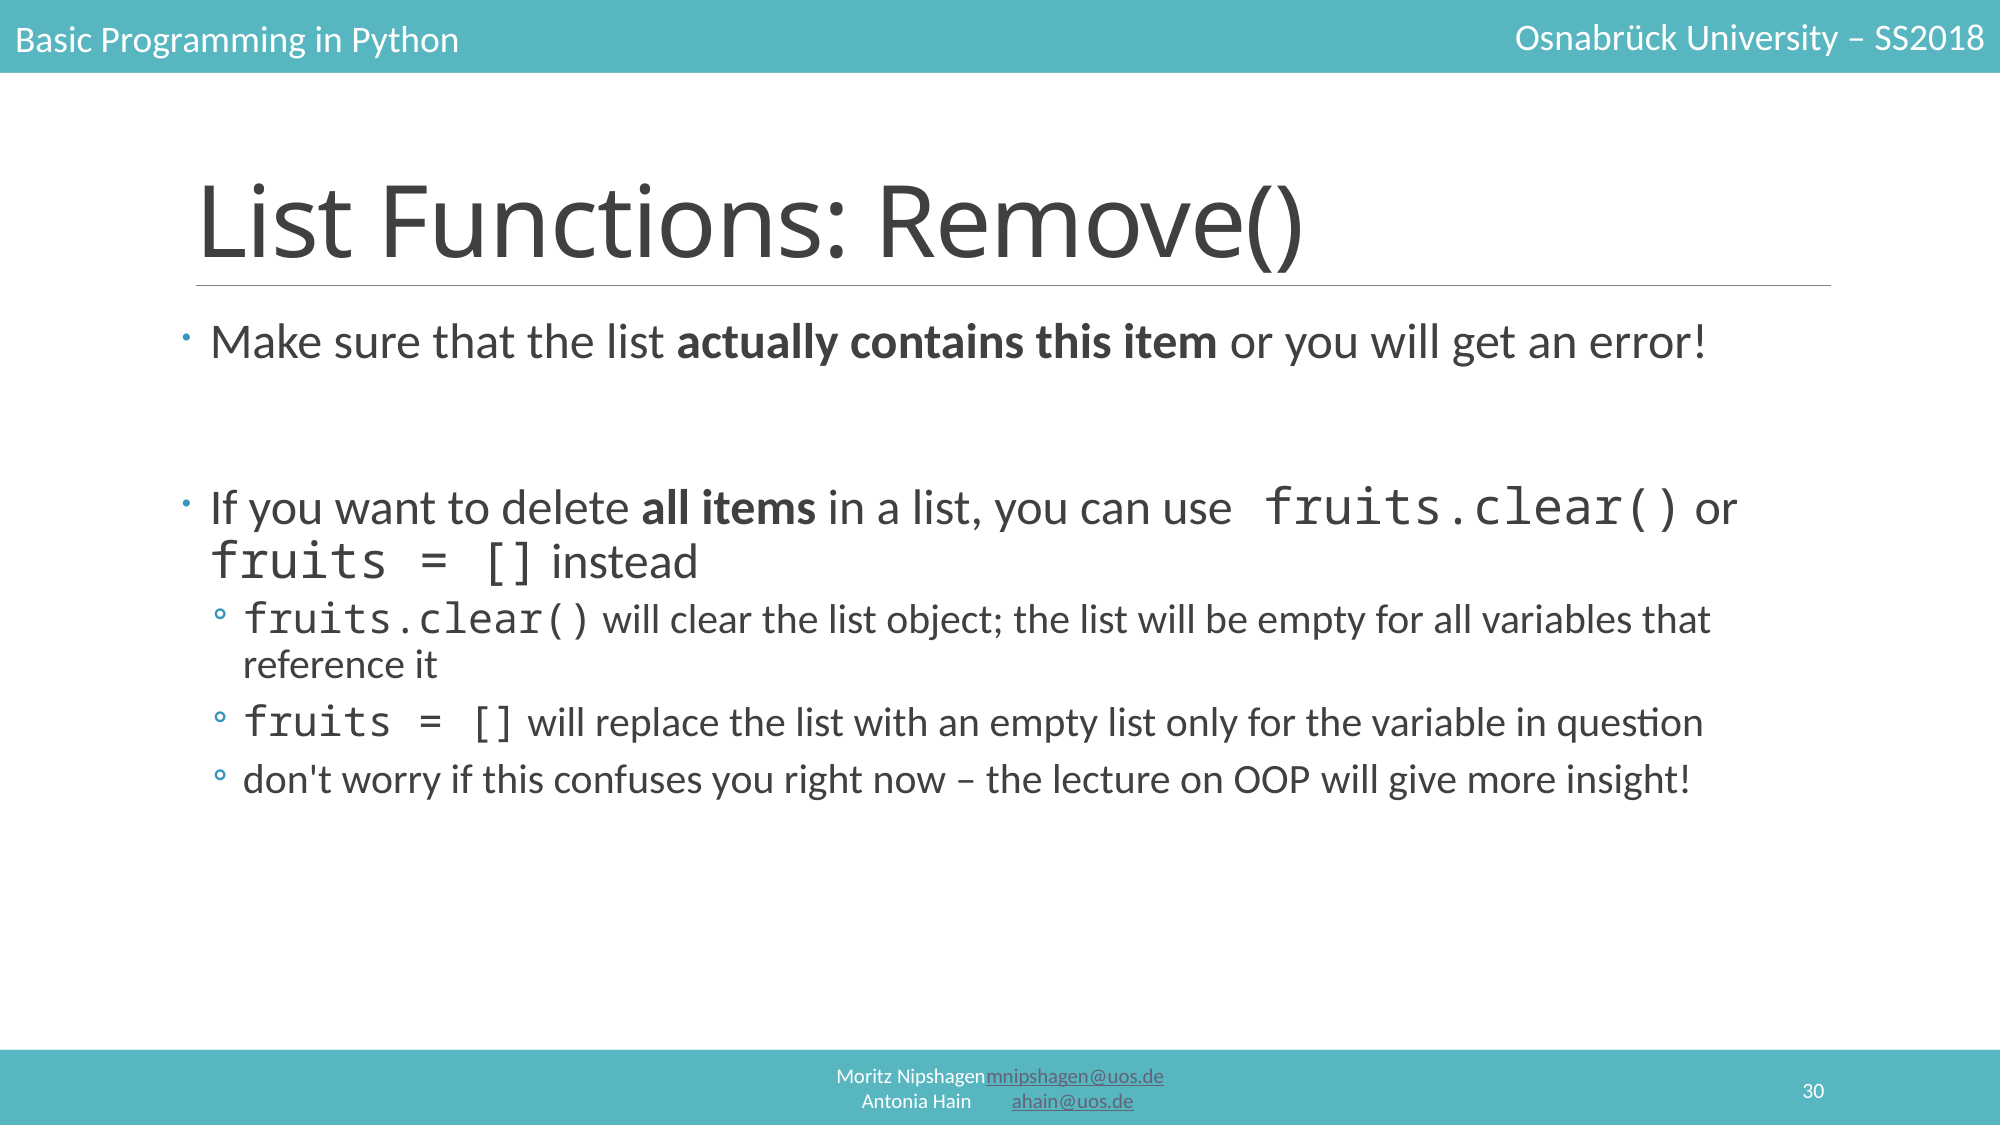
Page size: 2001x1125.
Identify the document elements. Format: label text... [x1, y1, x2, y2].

title List Functions: Remove() [180, 162, 1830, 285]
slide_number 30 [1624, 1059, 1840, 1120]
text_box Make sure that the list actually contains this item or you will get an error! If you want to delete all items in a list, you can use fruits.clear() or fruits = [] instead fruits.clear() will clear the list object; the list will be empty for all variables that reference it fruits = [] will replace the list with an empty list only for the variable in question don't worry if this confuses you right now – the lecture on OOP will give more insight! [179, 307, 1830, 883]
